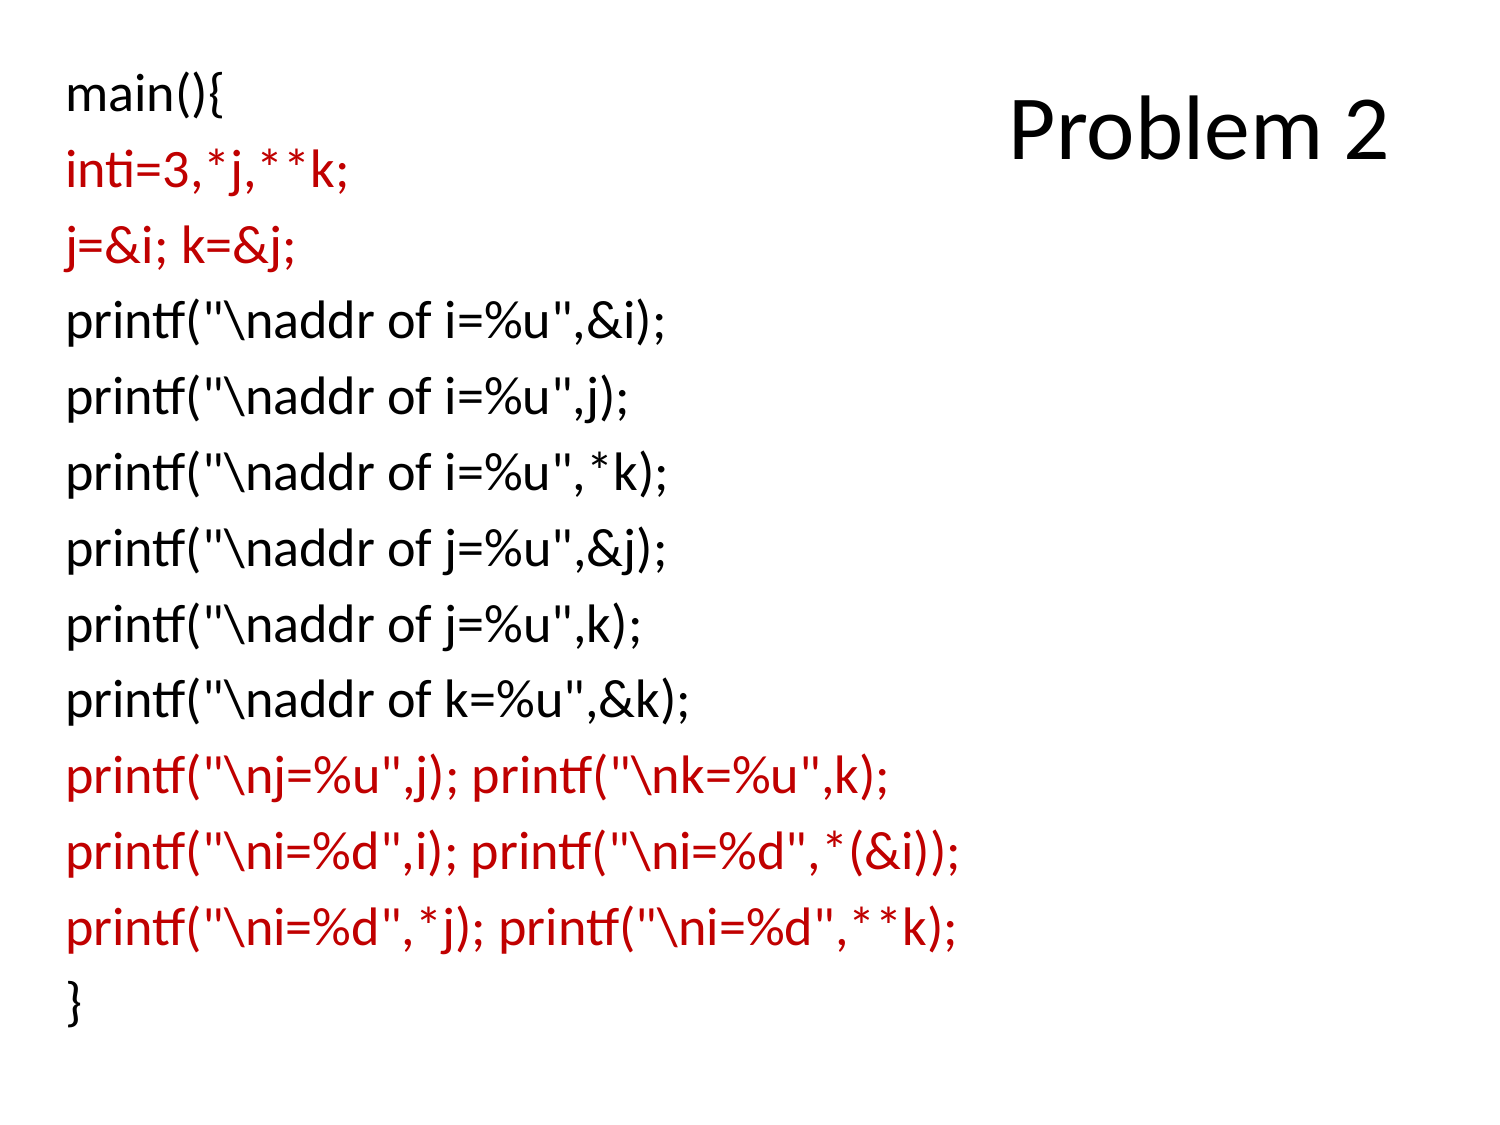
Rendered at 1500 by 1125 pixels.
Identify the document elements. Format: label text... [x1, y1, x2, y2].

list main(){ inti=3,*j,**k; j=&i; k=&j; printf("\naddr of i=%u",&i); printf("\naddr of i=%u",j); printf("\naddr of i=%u",*k); printf("\naddr of j=%u",&j); printf("\naddr of j=%u",k); printf("\naddr of k=%u",&k); printf("\nj=%u",j); printf("\nk=%u",k); printf("\ni=%d",i); printf("\ni=%d",*(&i)); printf("\ni=%d",*j); printf("\ni=%d",**k); } [50, 50, 1450, 1088]
title Problem 2 [975, 45, 1425, 200]
